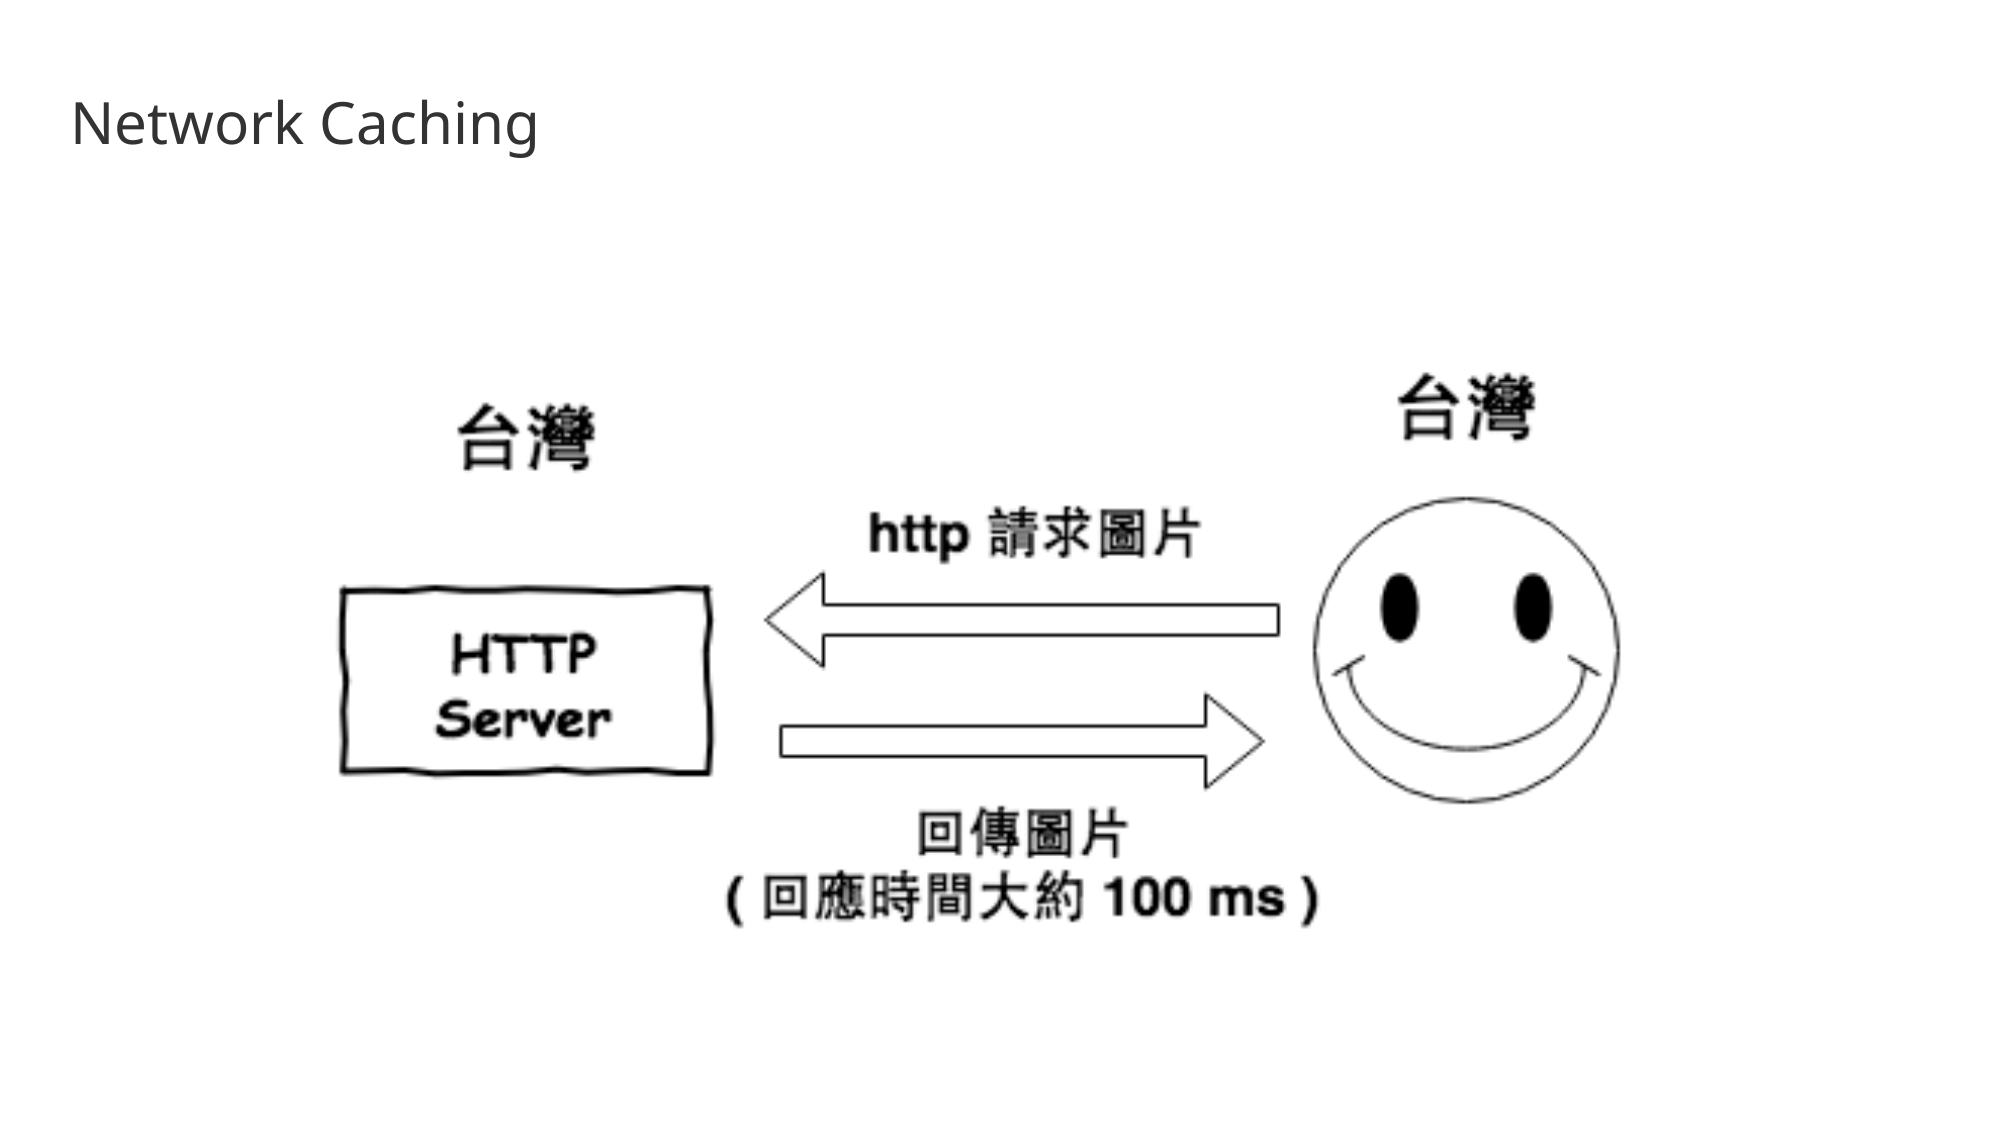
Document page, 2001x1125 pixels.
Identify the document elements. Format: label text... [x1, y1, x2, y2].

text_box Network Caching [55, 78, 556, 164]
picture [283, 286, 1651, 1047]
